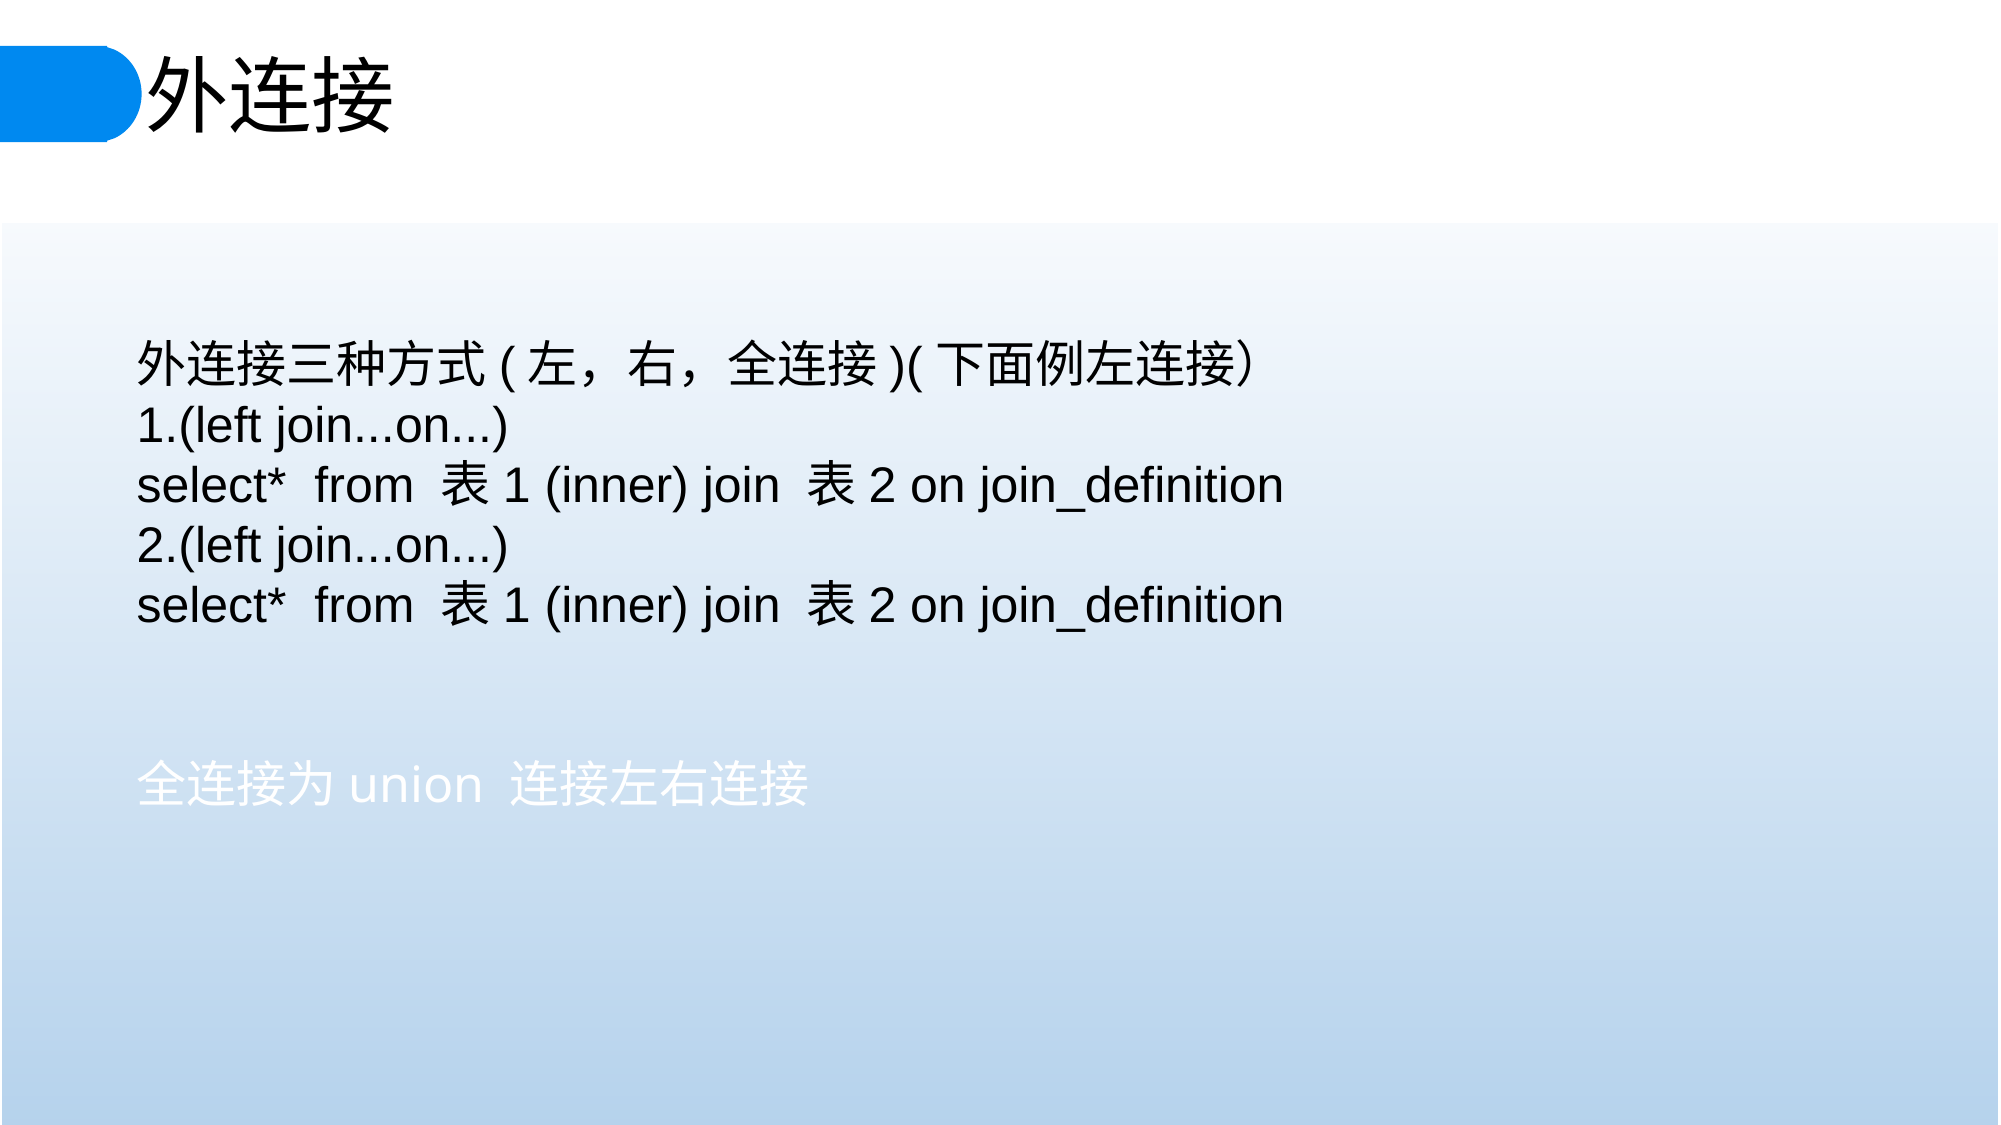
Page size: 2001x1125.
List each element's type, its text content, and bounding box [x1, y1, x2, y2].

text_box [0, 45, 142, 143]
text_box 外连接三种方式(左，右，全连接)(下面例左连接） 1.(left join...on...) select* from 表1 (inner) join 表2 on join_definition 2.(left join...on...) select* from 表1 (inner) join 表2 on join_definition 全连接为union 连接左右连接 [121, 325, 1879, 880]
text_box [2, 223, 1998, 1125]
text_box 外连接 [130, 35, 2000, 151]
